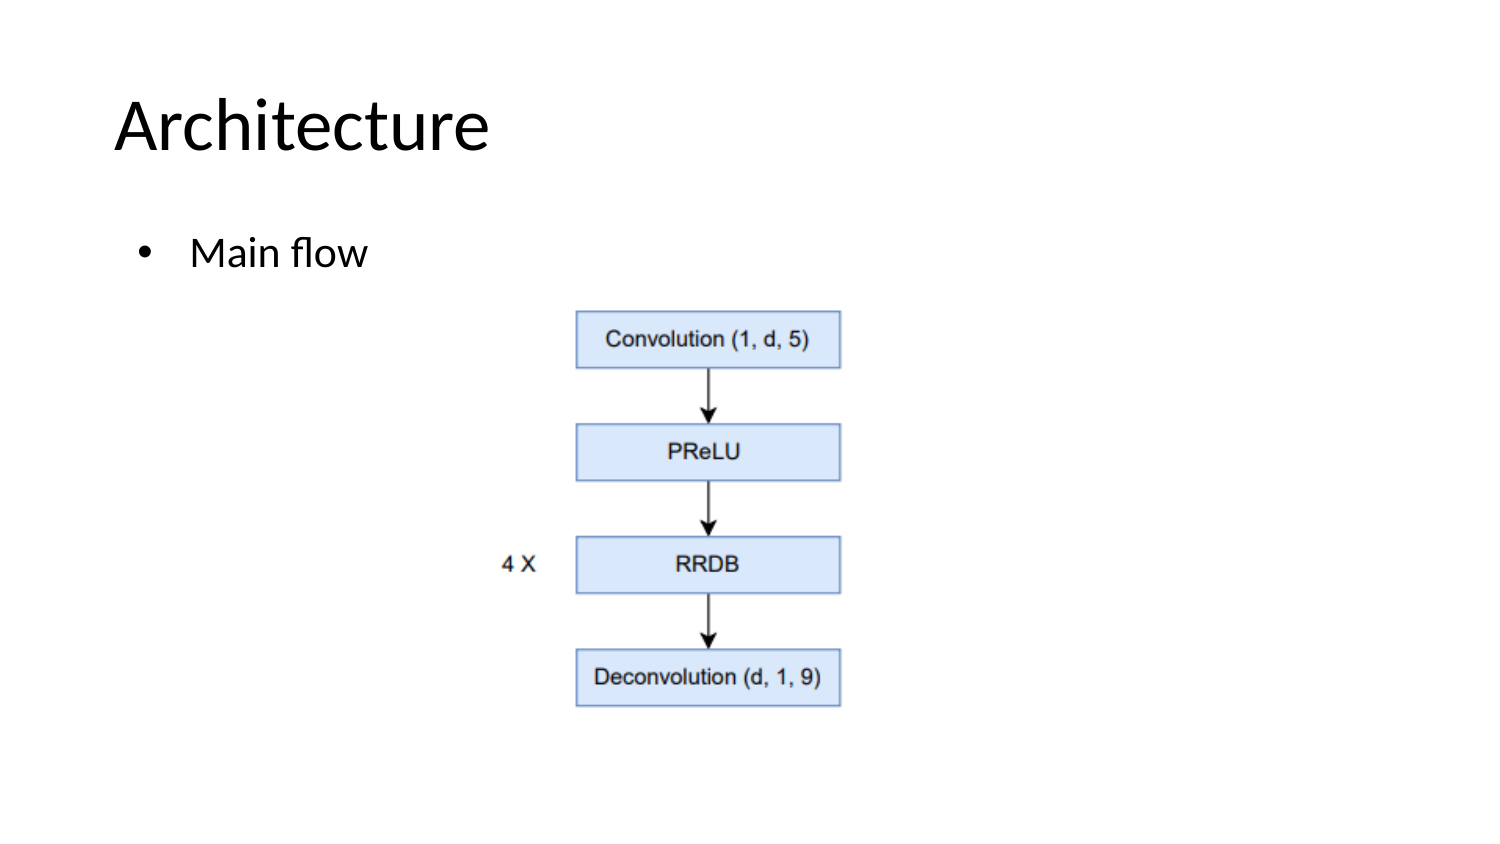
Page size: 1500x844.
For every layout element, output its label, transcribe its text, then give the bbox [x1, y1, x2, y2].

title Architecture [103, 44, 1397, 208]
picture [449, 266, 969, 777]
list Main flow [103, 224, 1397, 760]
